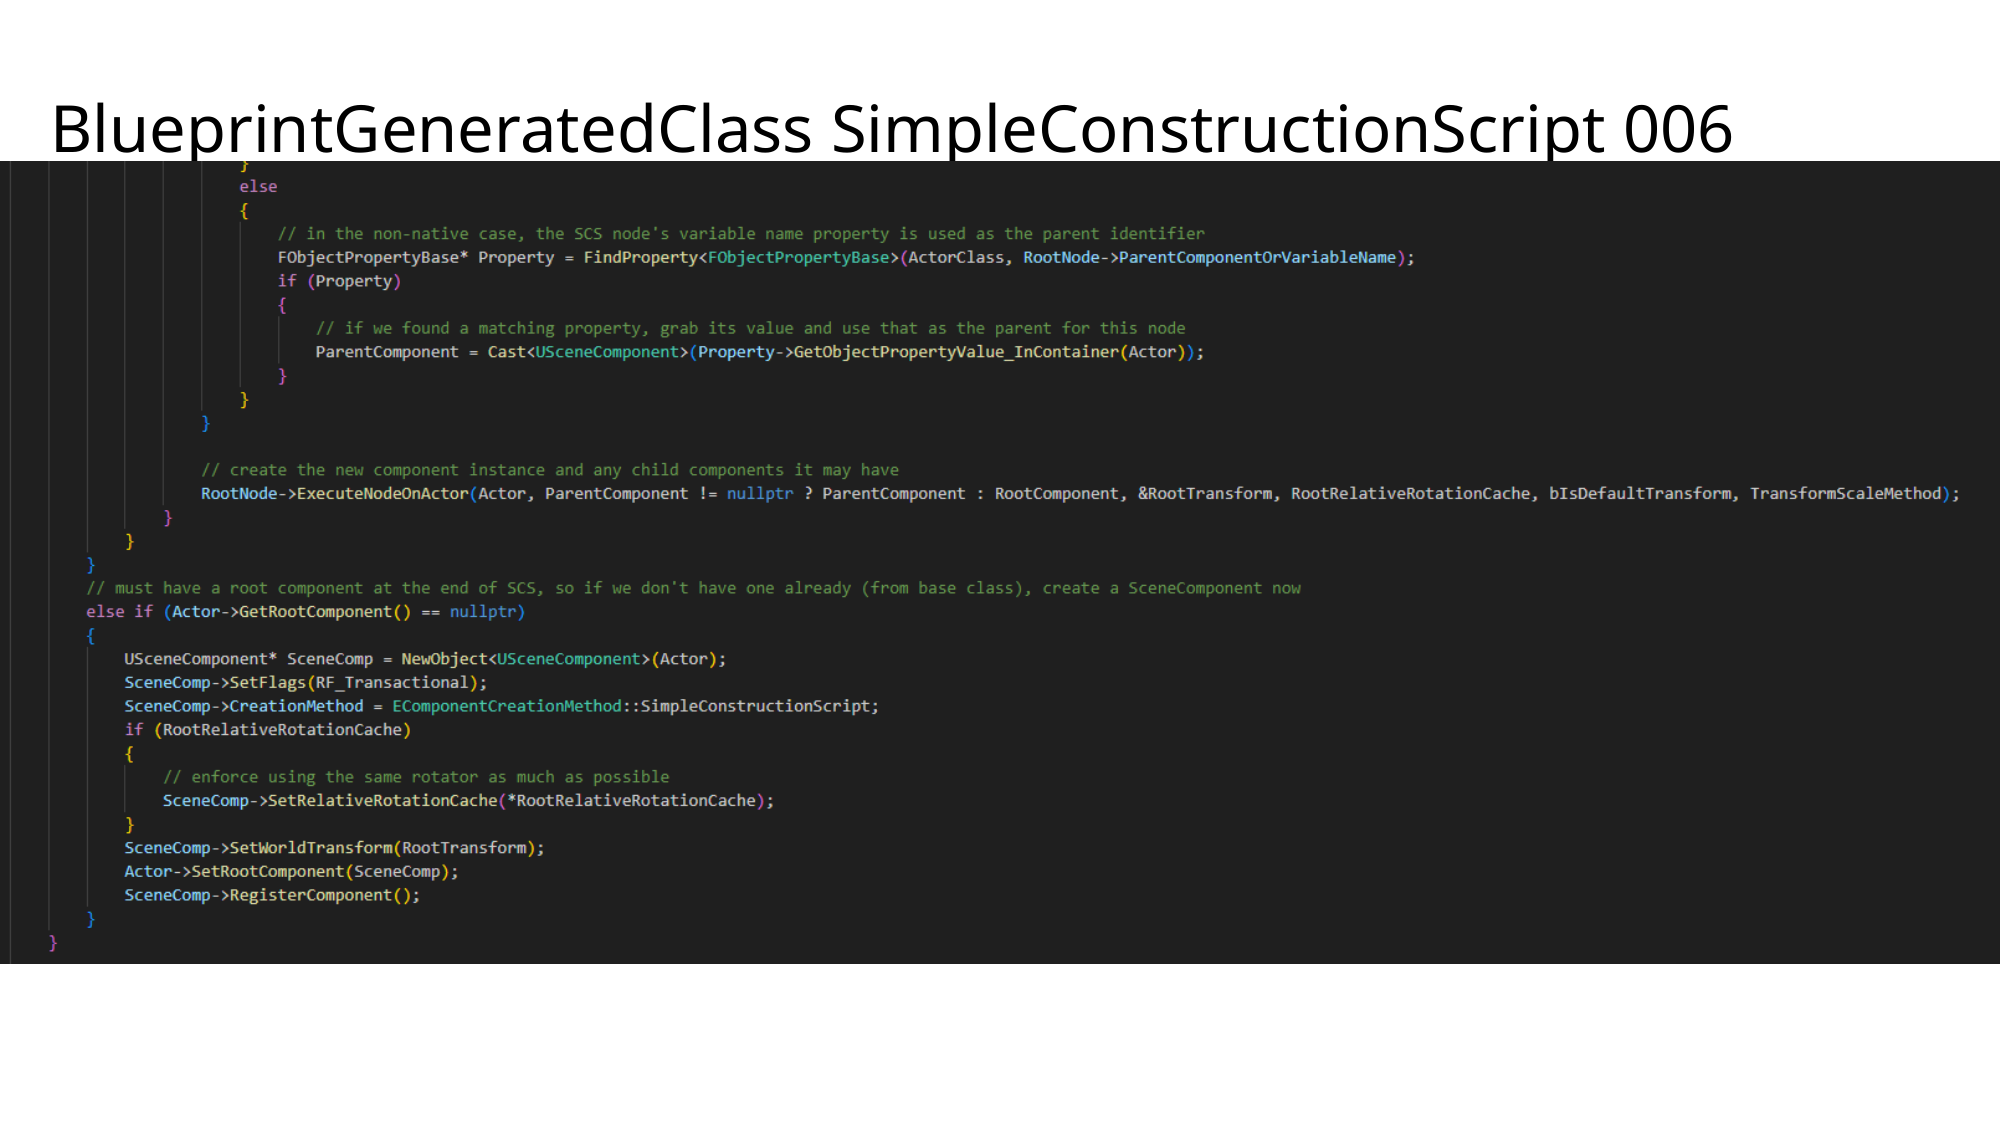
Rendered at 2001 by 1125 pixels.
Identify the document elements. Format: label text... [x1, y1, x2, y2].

text_box BlueprintGeneratedClass SimpleConstructionScript 006 [34, 67, 1760, 161]
picture [0, 161, 2000, 964]
